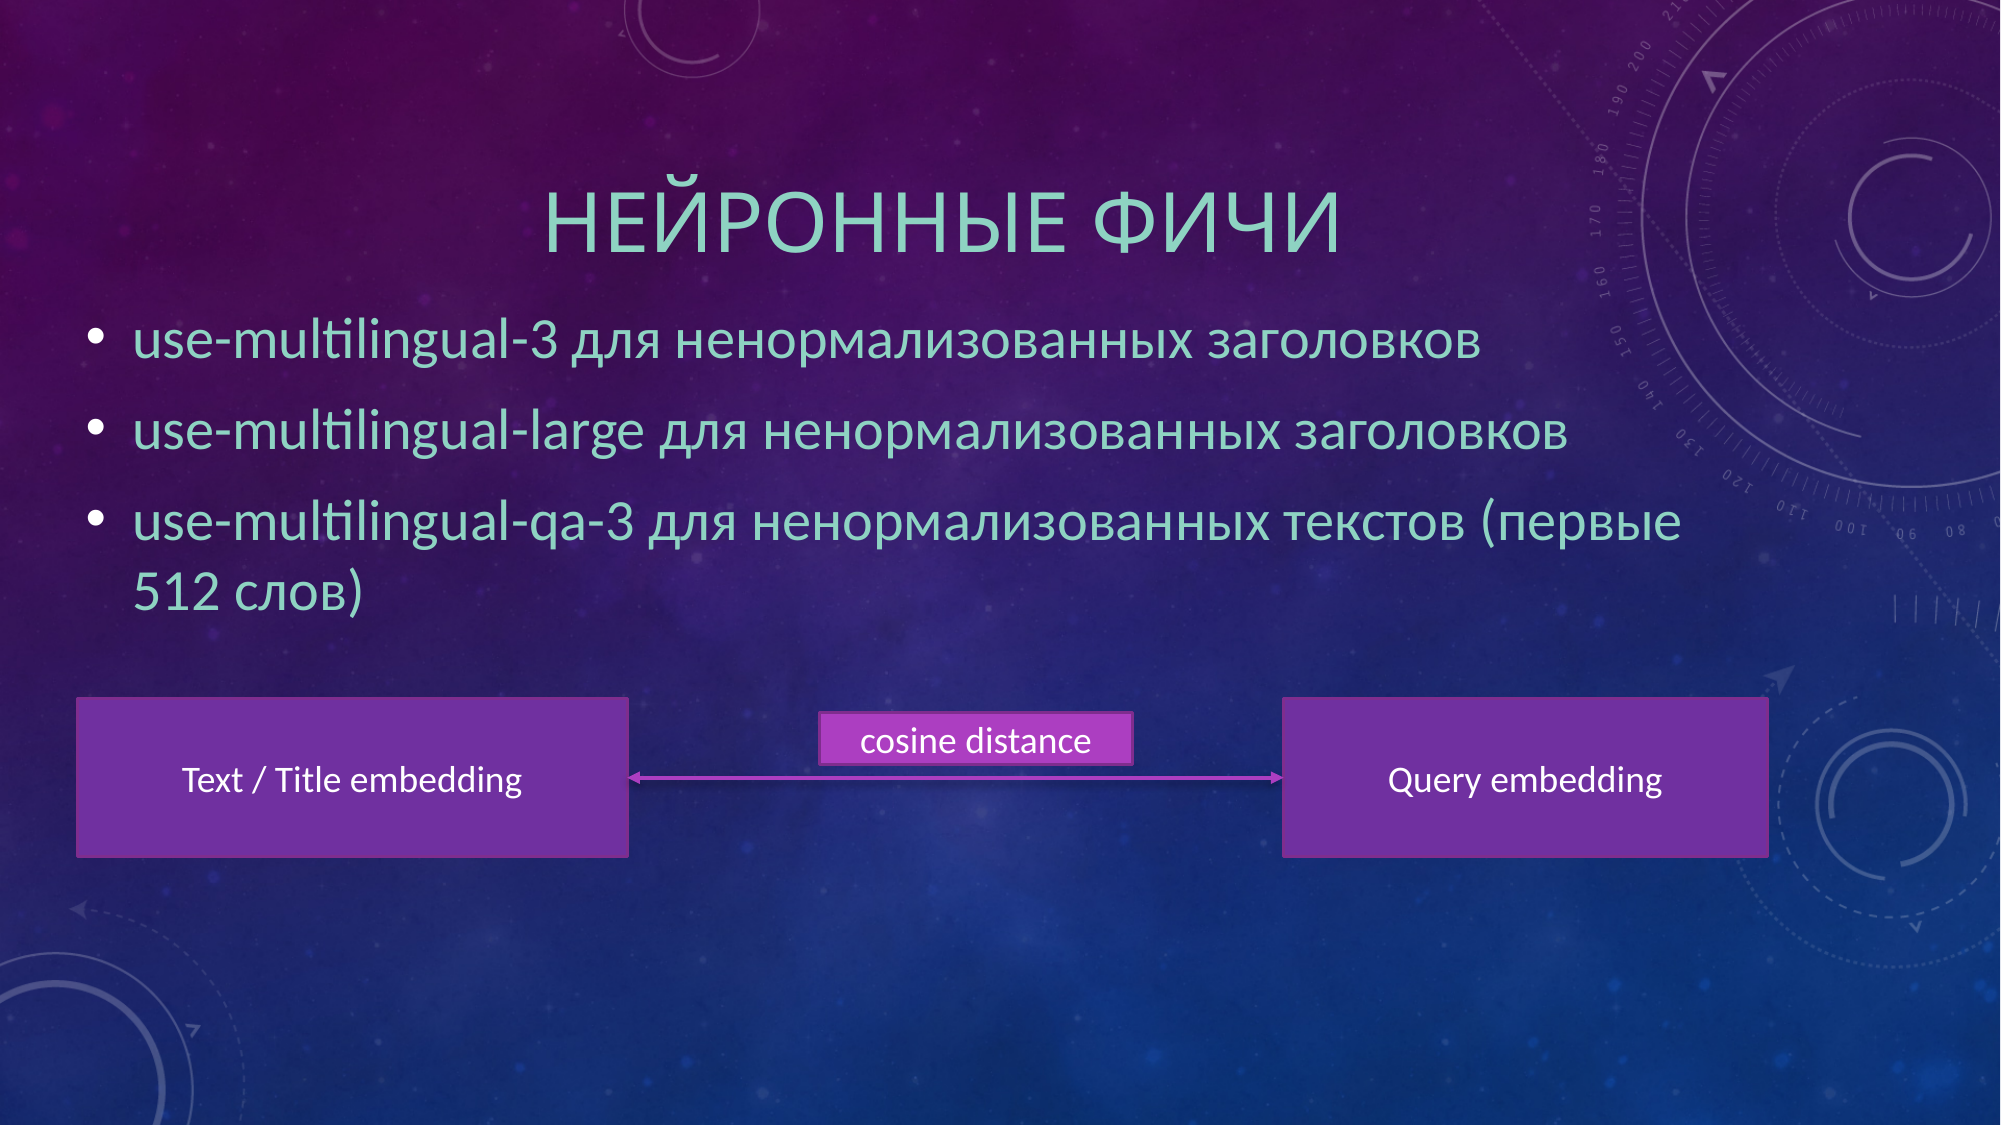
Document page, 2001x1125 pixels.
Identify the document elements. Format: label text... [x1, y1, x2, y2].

text_box Query embedding [1282, 697, 1769, 858]
title Нейронные фичи [112, 99, 1775, 339]
picture [0, 0, 2001, 1125]
text_box Text / Title embedding [76, 697, 629, 858]
list use-multilingual-3 для ненормализованных заголовков use-multilingual-large для ненормализованных заголовков use-multilingual-qa-3 для ненормализованных текстов (первые 512 слов) [70, 275, 1733, 648]
text_box cosine distance [818, 711, 1134, 766]
